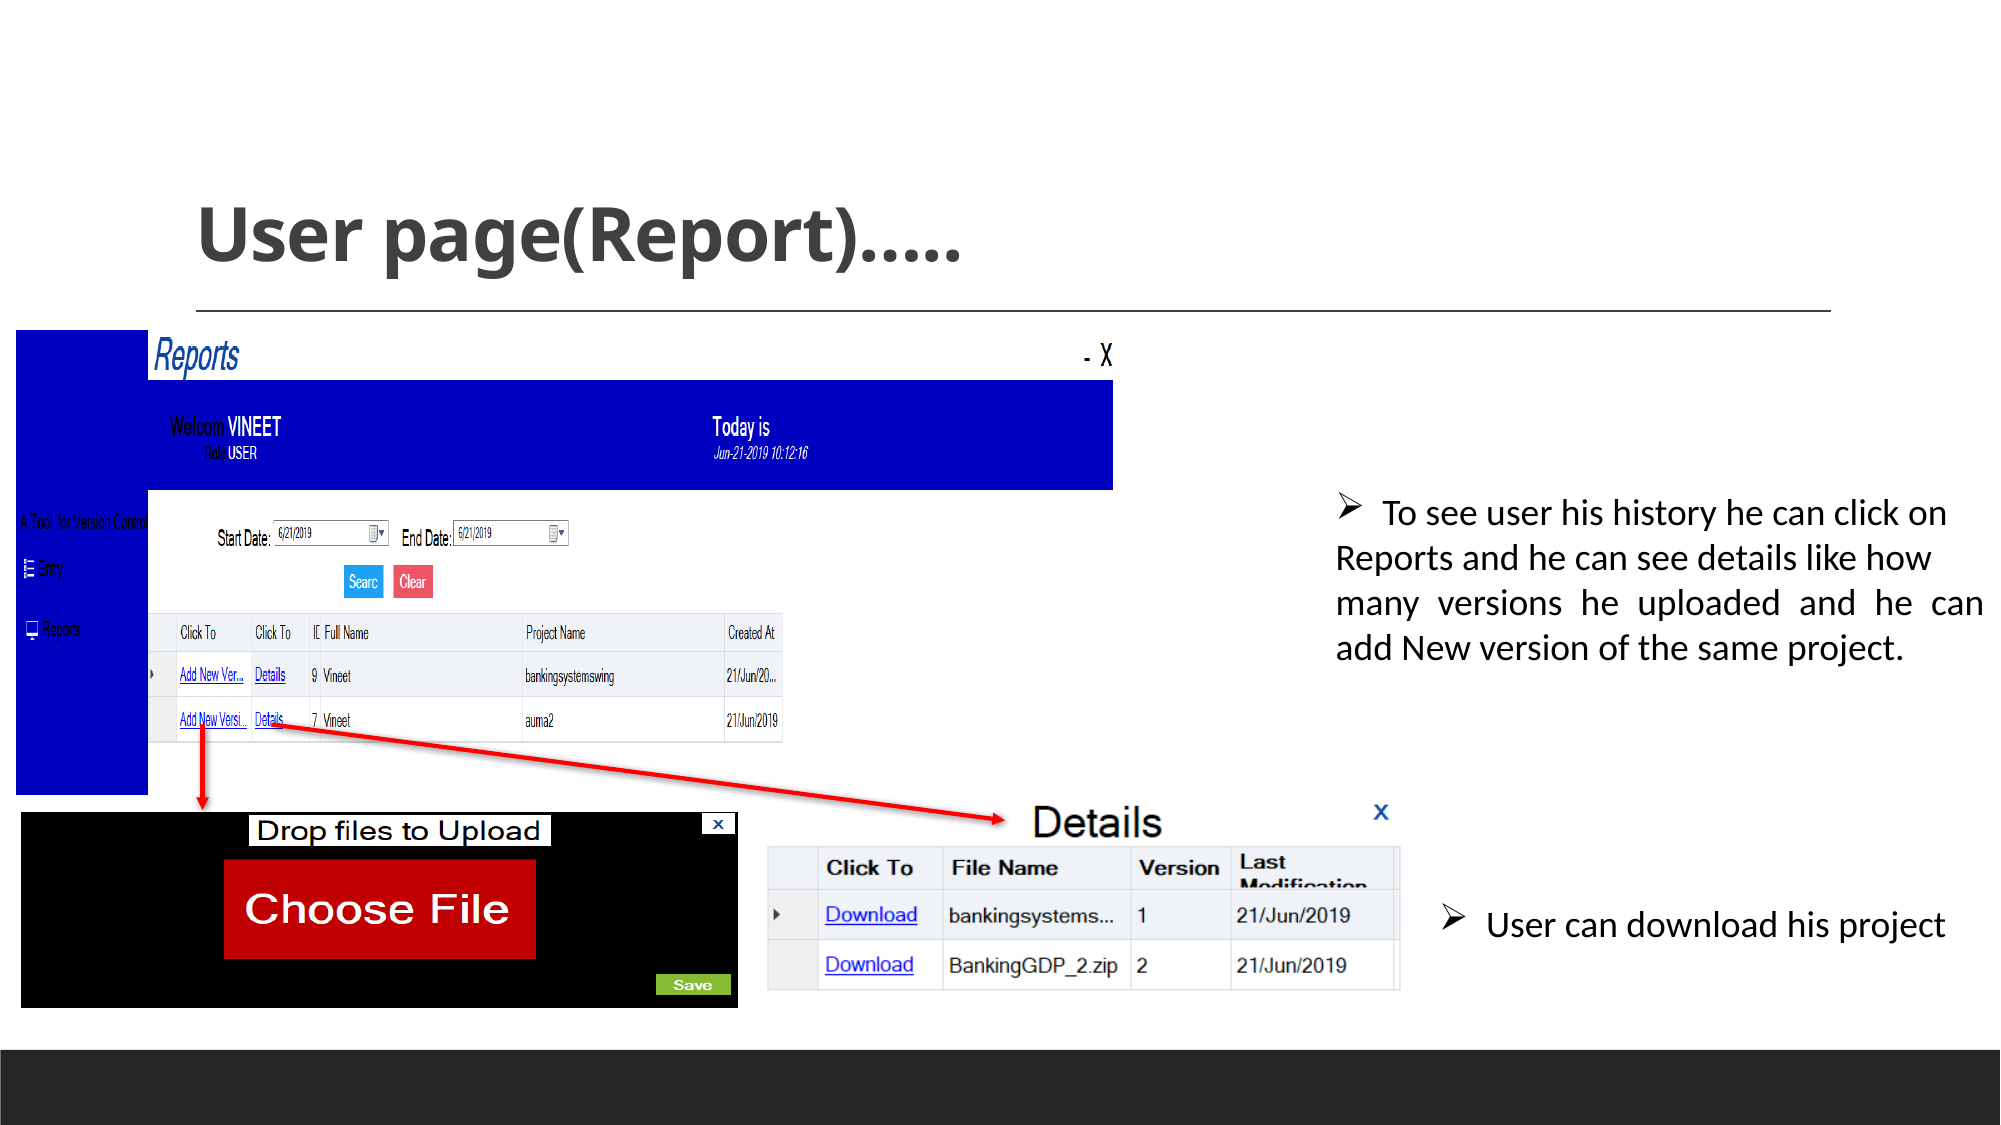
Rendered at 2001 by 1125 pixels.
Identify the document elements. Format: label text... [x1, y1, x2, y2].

picture [15, 795, 1412, 1017]
title User page(Report)….. [180, 47, 1830, 285]
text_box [270, 723, 1006, 821]
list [15, 329, 1114, 796]
text_box To see user his history he can click on Reports and he can see details like how many versions he uploaded and he can add New version of the same project. [1320, 480, 2000, 676]
text_box User can download his project [1424, 892, 2000, 952]
